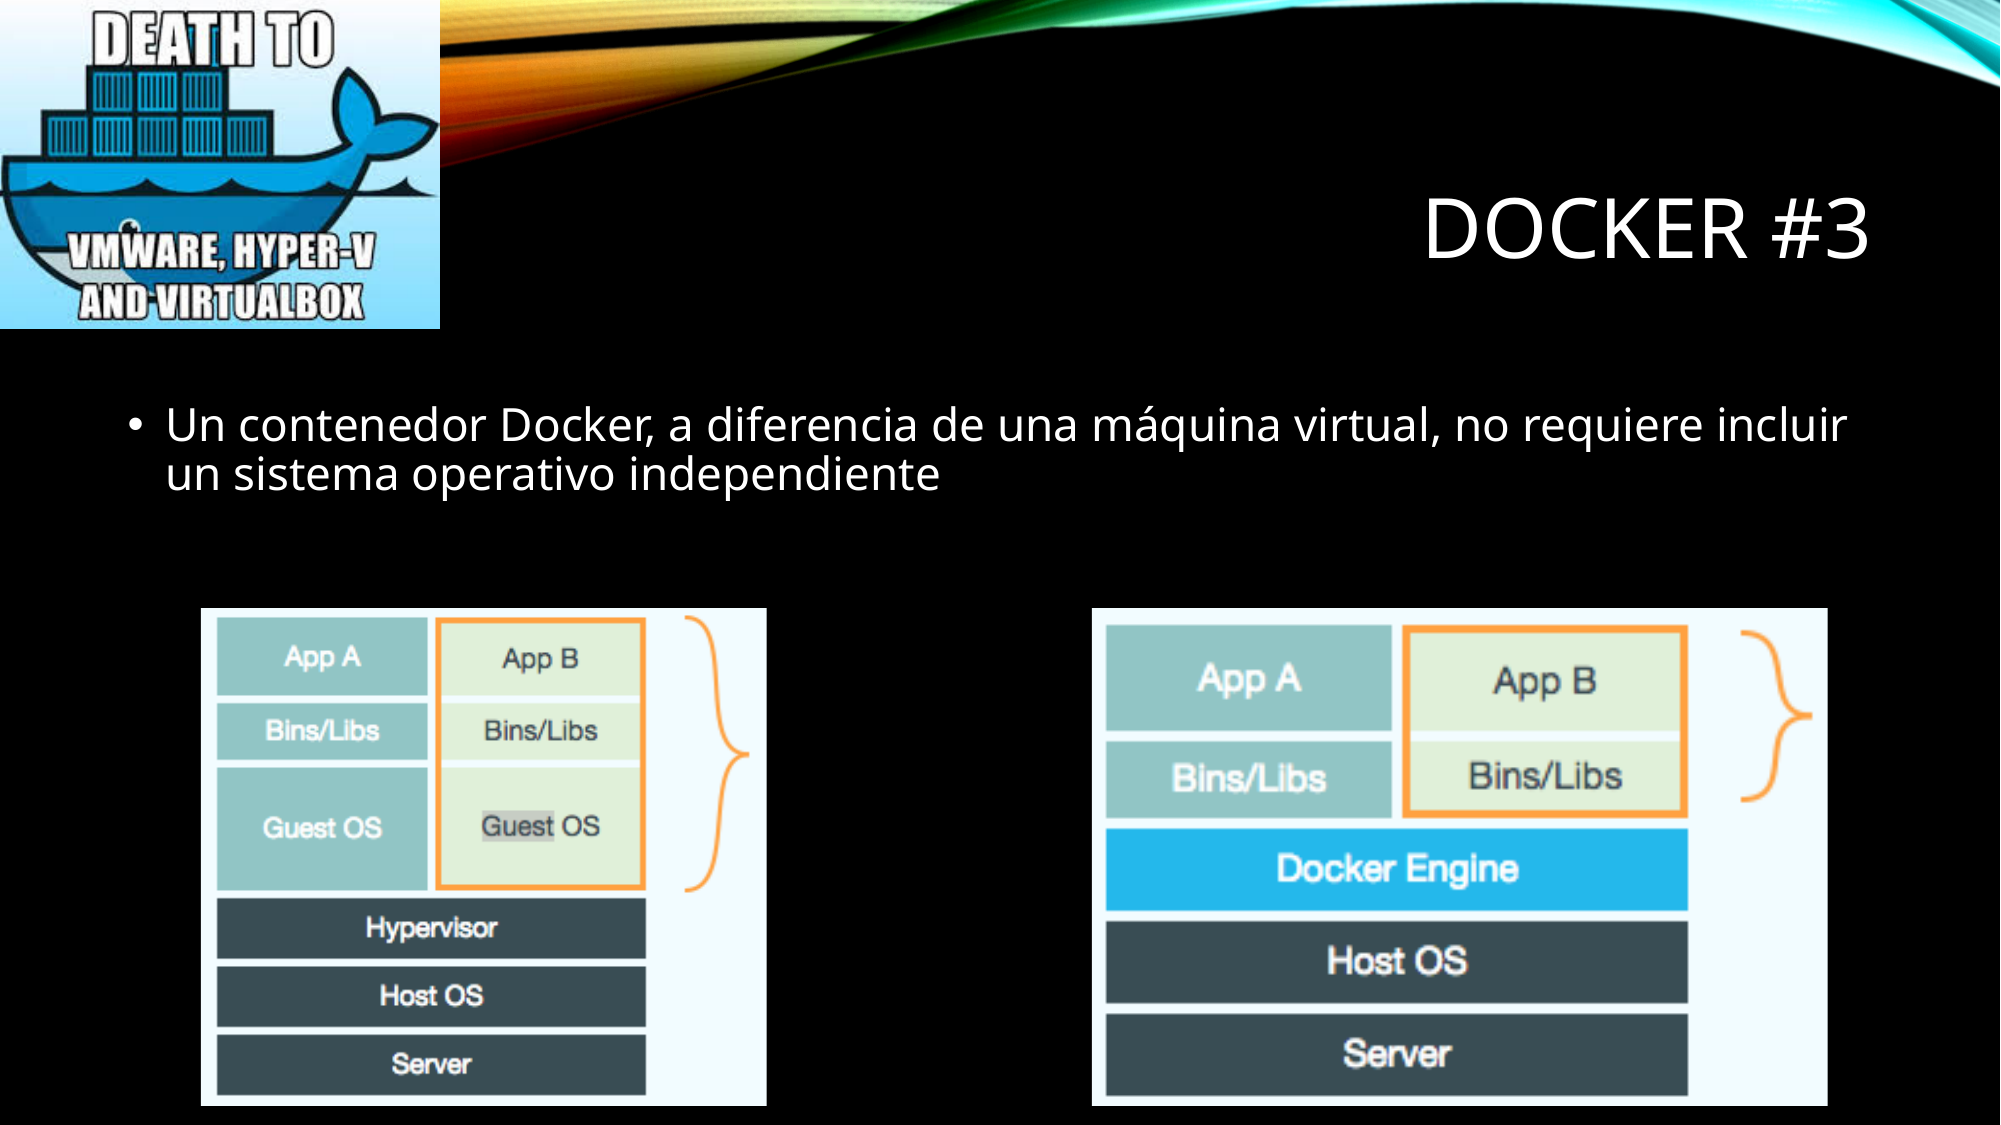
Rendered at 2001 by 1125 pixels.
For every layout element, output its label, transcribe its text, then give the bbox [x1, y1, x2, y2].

picture [200, 608, 767, 1106]
picture [0, 0, 2000, 330]
title Docker #3 [474, 125, 1888, 338]
picture [1091, 608, 1828, 1106]
list Un contenedor Docker, a diferencia de una máquina virtual, no requiere incluir un sistema operativo independiente [112, 394, 1888, 1021]
